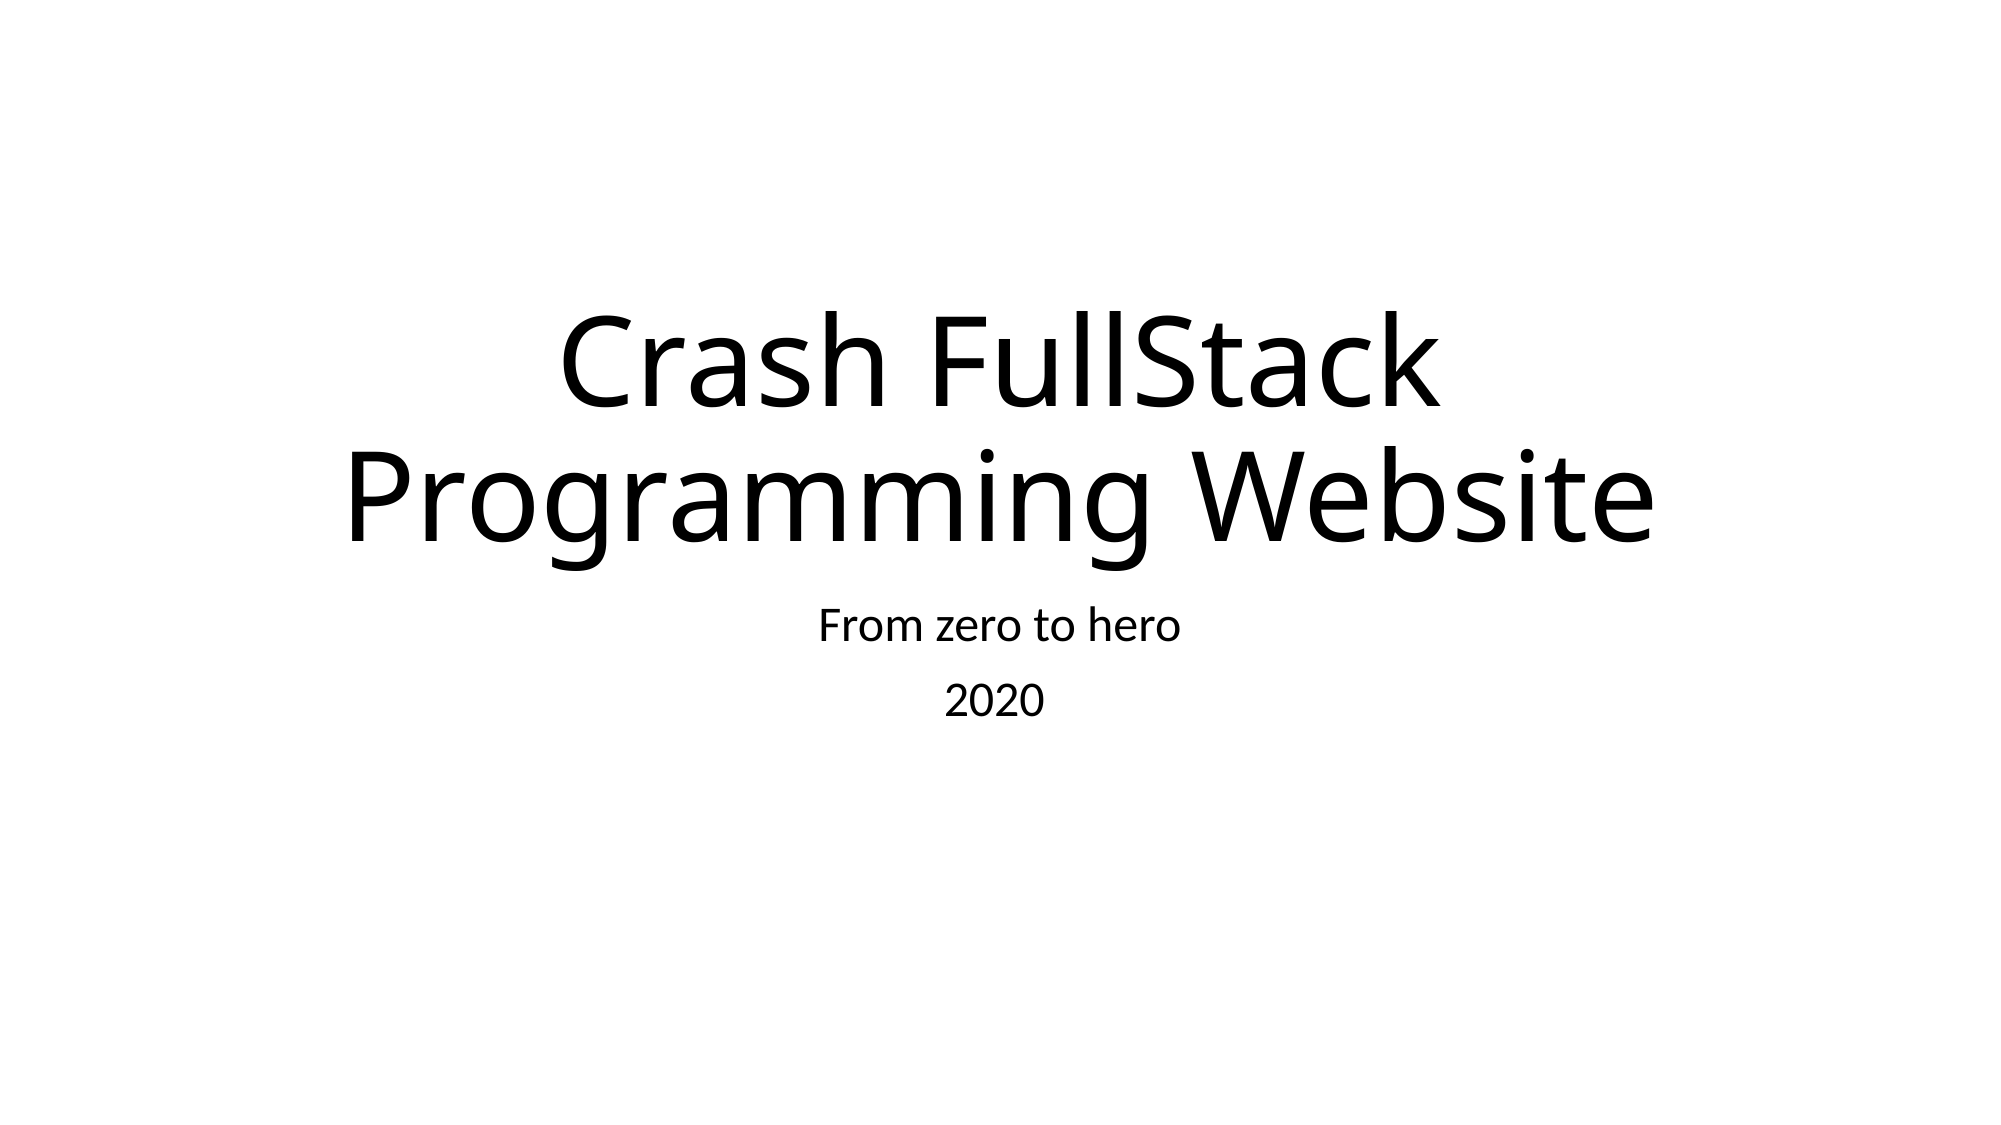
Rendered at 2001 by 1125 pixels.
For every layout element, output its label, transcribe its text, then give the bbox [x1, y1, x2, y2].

subtitle From zero to hero 2020 [249, 590, 1750, 863]
title Crash FullStack Programming Website [249, 184, 1750, 576]
